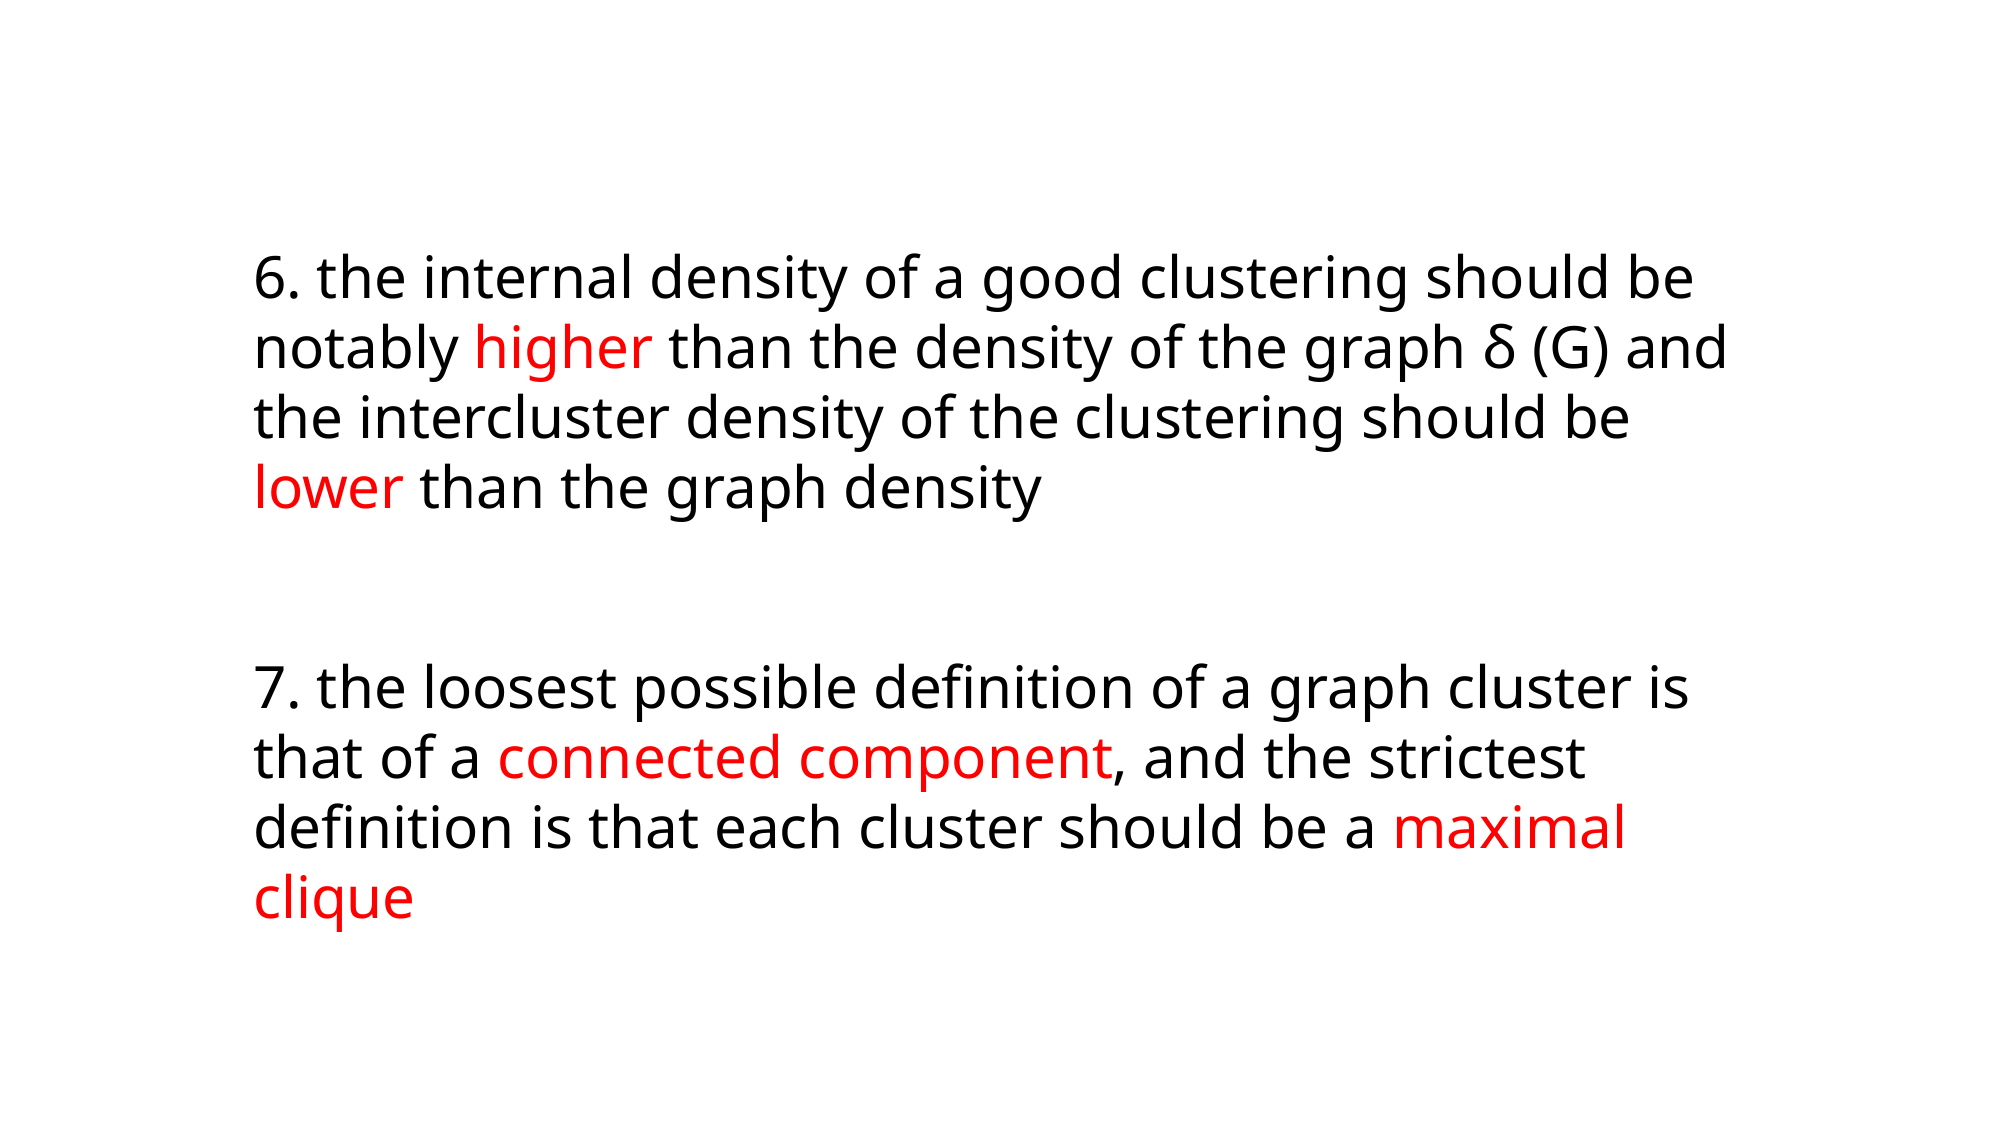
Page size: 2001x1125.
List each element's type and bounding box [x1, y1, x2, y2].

text_box [238, 233, 1758, 941]
